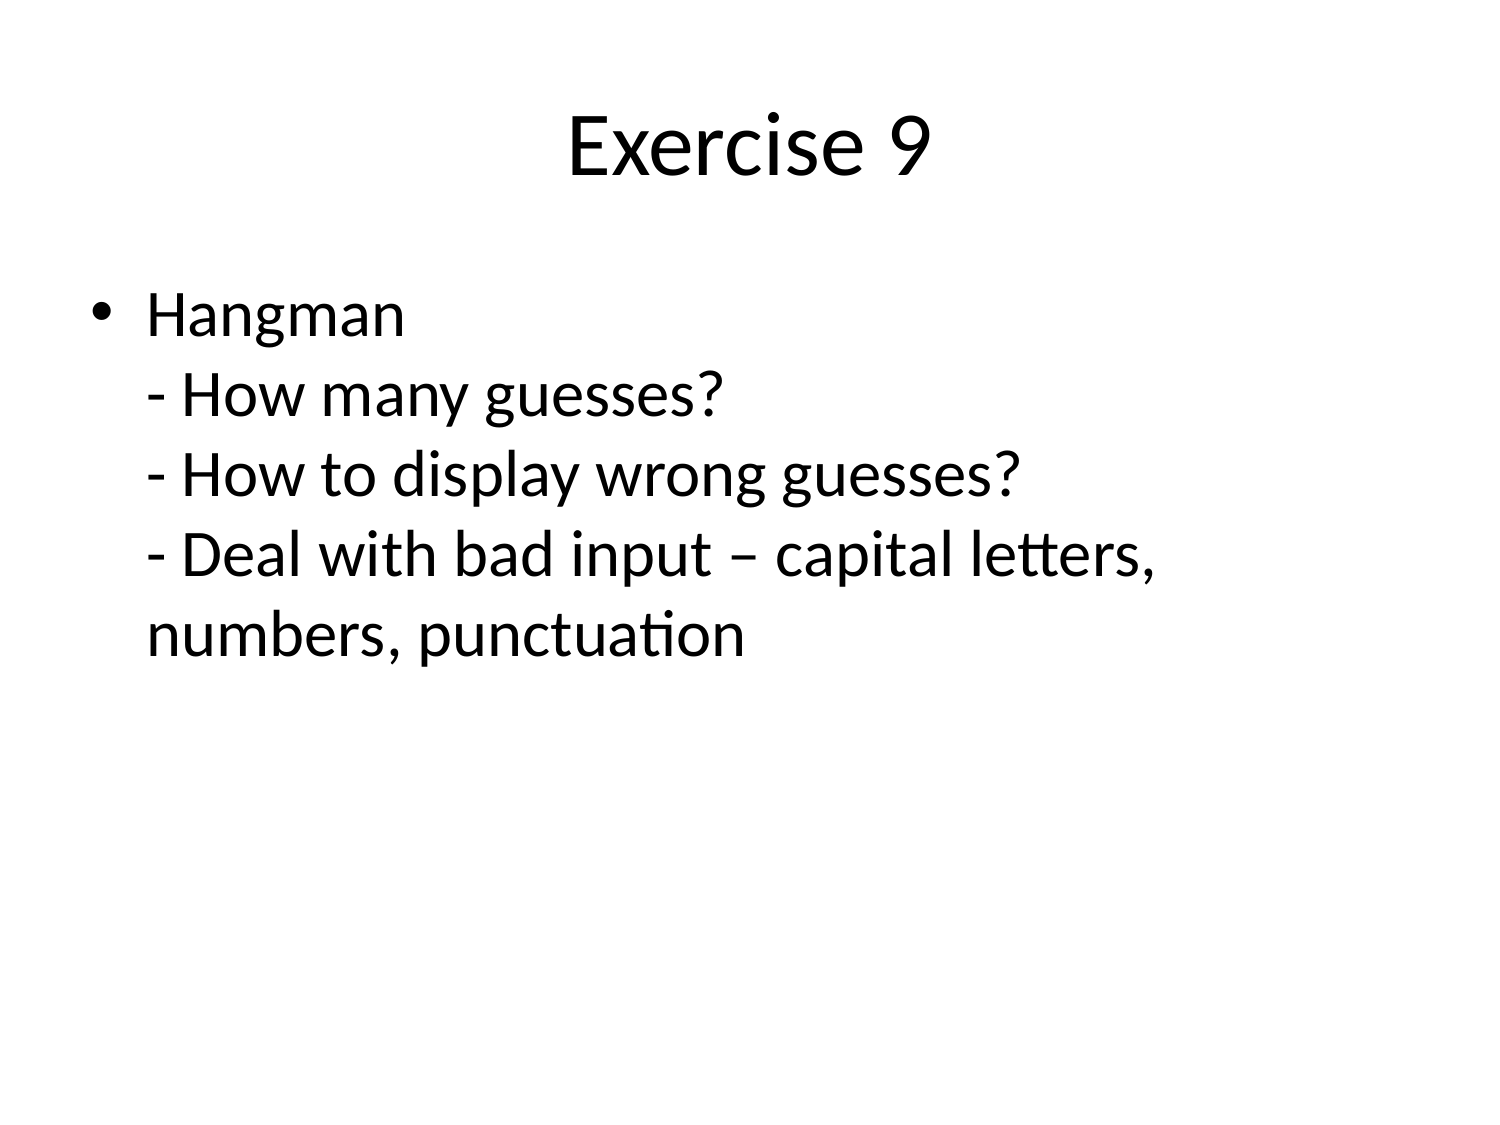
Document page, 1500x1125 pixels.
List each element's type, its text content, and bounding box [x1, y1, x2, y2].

list Hangman - How many guesses? - How to display wrong guesses? - Deal with bad input – capital letters, numbers, punctuation [75, 262, 1425, 1005]
title Exercise 9 [75, 45, 1425, 233]
